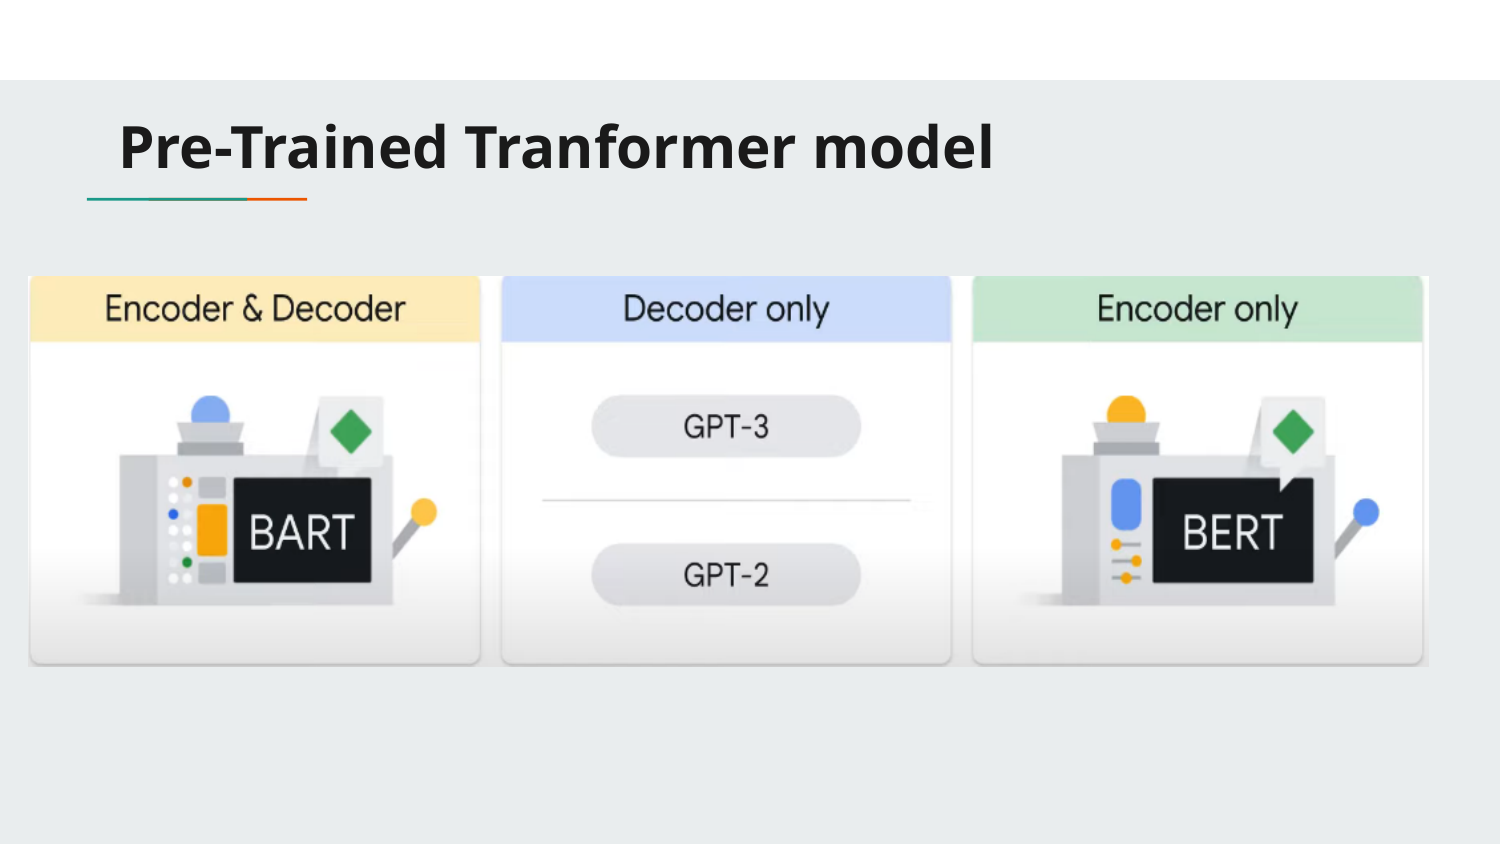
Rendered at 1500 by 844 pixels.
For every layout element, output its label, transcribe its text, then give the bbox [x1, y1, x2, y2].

title Pre-Trained Tranformer model [103, 95, 1365, 202]
picture [28, 275, 1430, 667]
